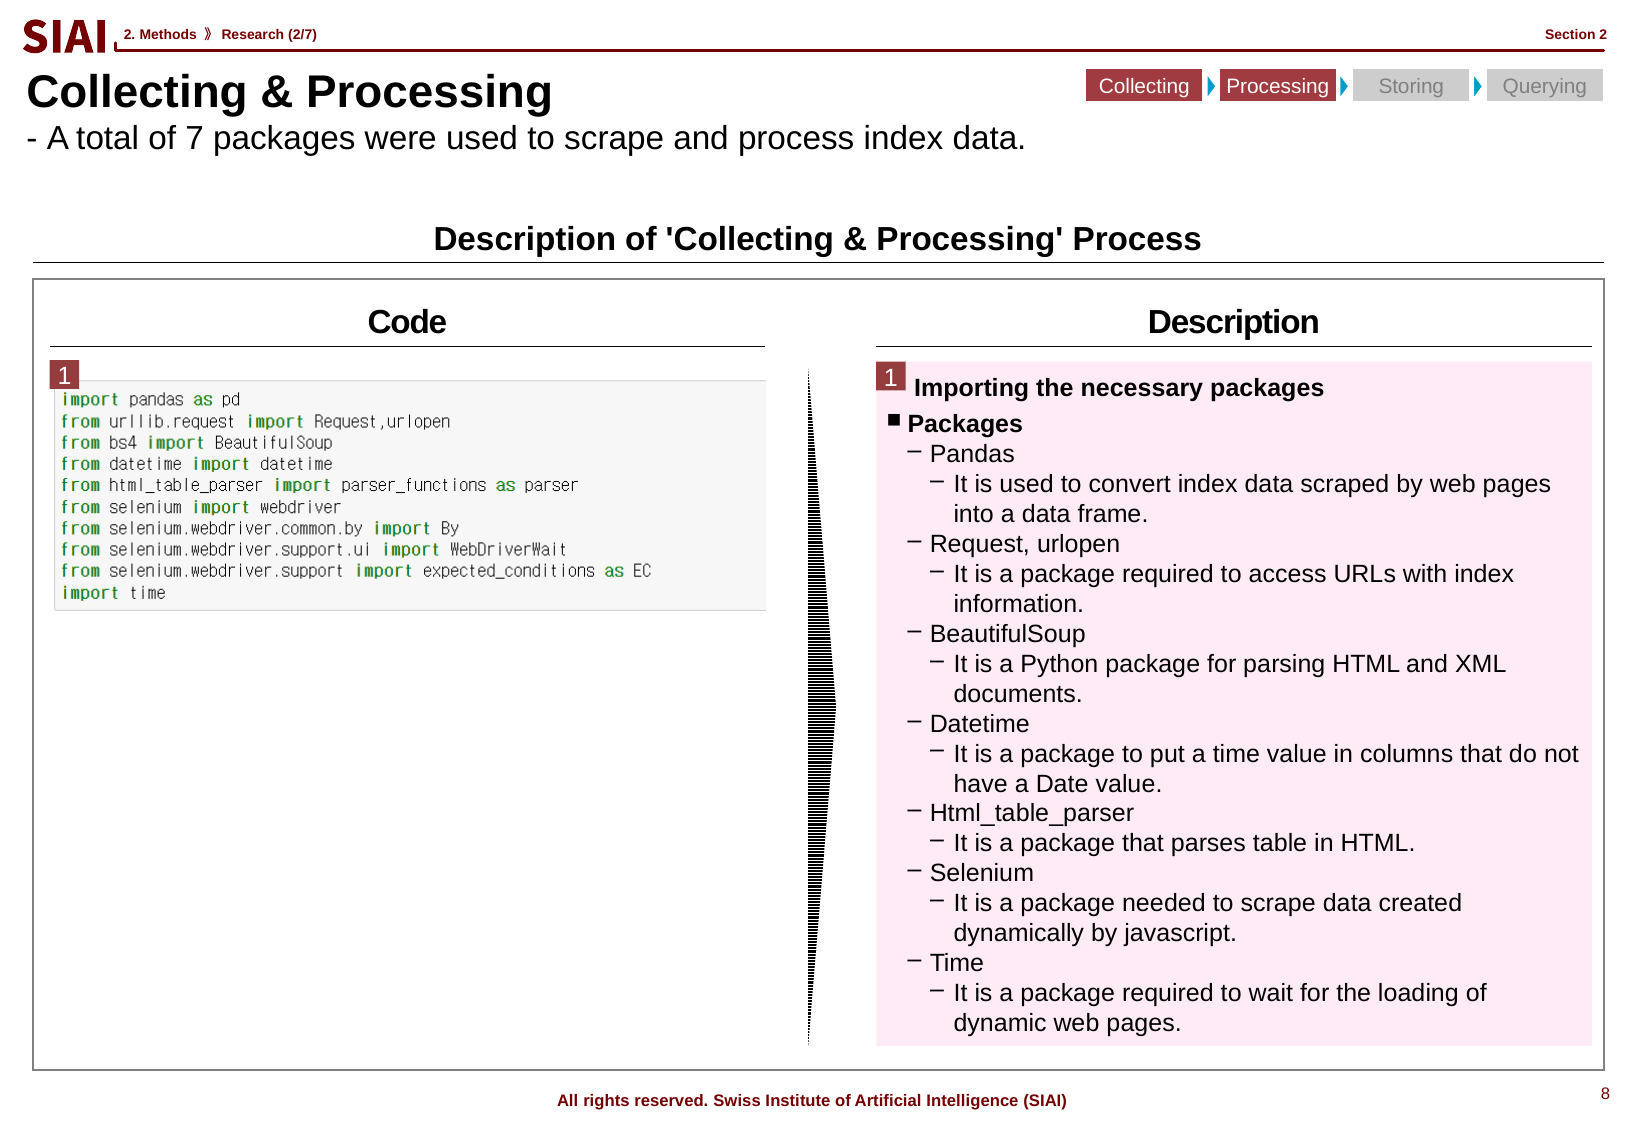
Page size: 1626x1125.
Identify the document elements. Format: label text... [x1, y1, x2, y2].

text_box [49, 296, 766, 347]
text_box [876, 361, 1592, 1046]
text_box [32, 278, 1605, 1071]
picture [21, 19, 108, 55]
text_box 2. Methods 》Research (2/7) [123, 25, 318, 43]
text_box [807, 367, 838, 1047]
picture [50, 355, 766, 616]
text_box Collecting & Processing - A total of 7 packages were used to scrape and process index data. [26, 61, 1604, 157]
slide_number 7 [1568, 1062, 1625, 1123]
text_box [876, 296, 1592, 347]
footer All rights reserved. Swiss Institute of Artificial Intelligence (SIAI) [534, 1082, 1091, 1118]
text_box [1085, 68, 1604, 102]
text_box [32, 212, 1604, 263]
text_box Section 2 [1545, 25, 1608, 43]
